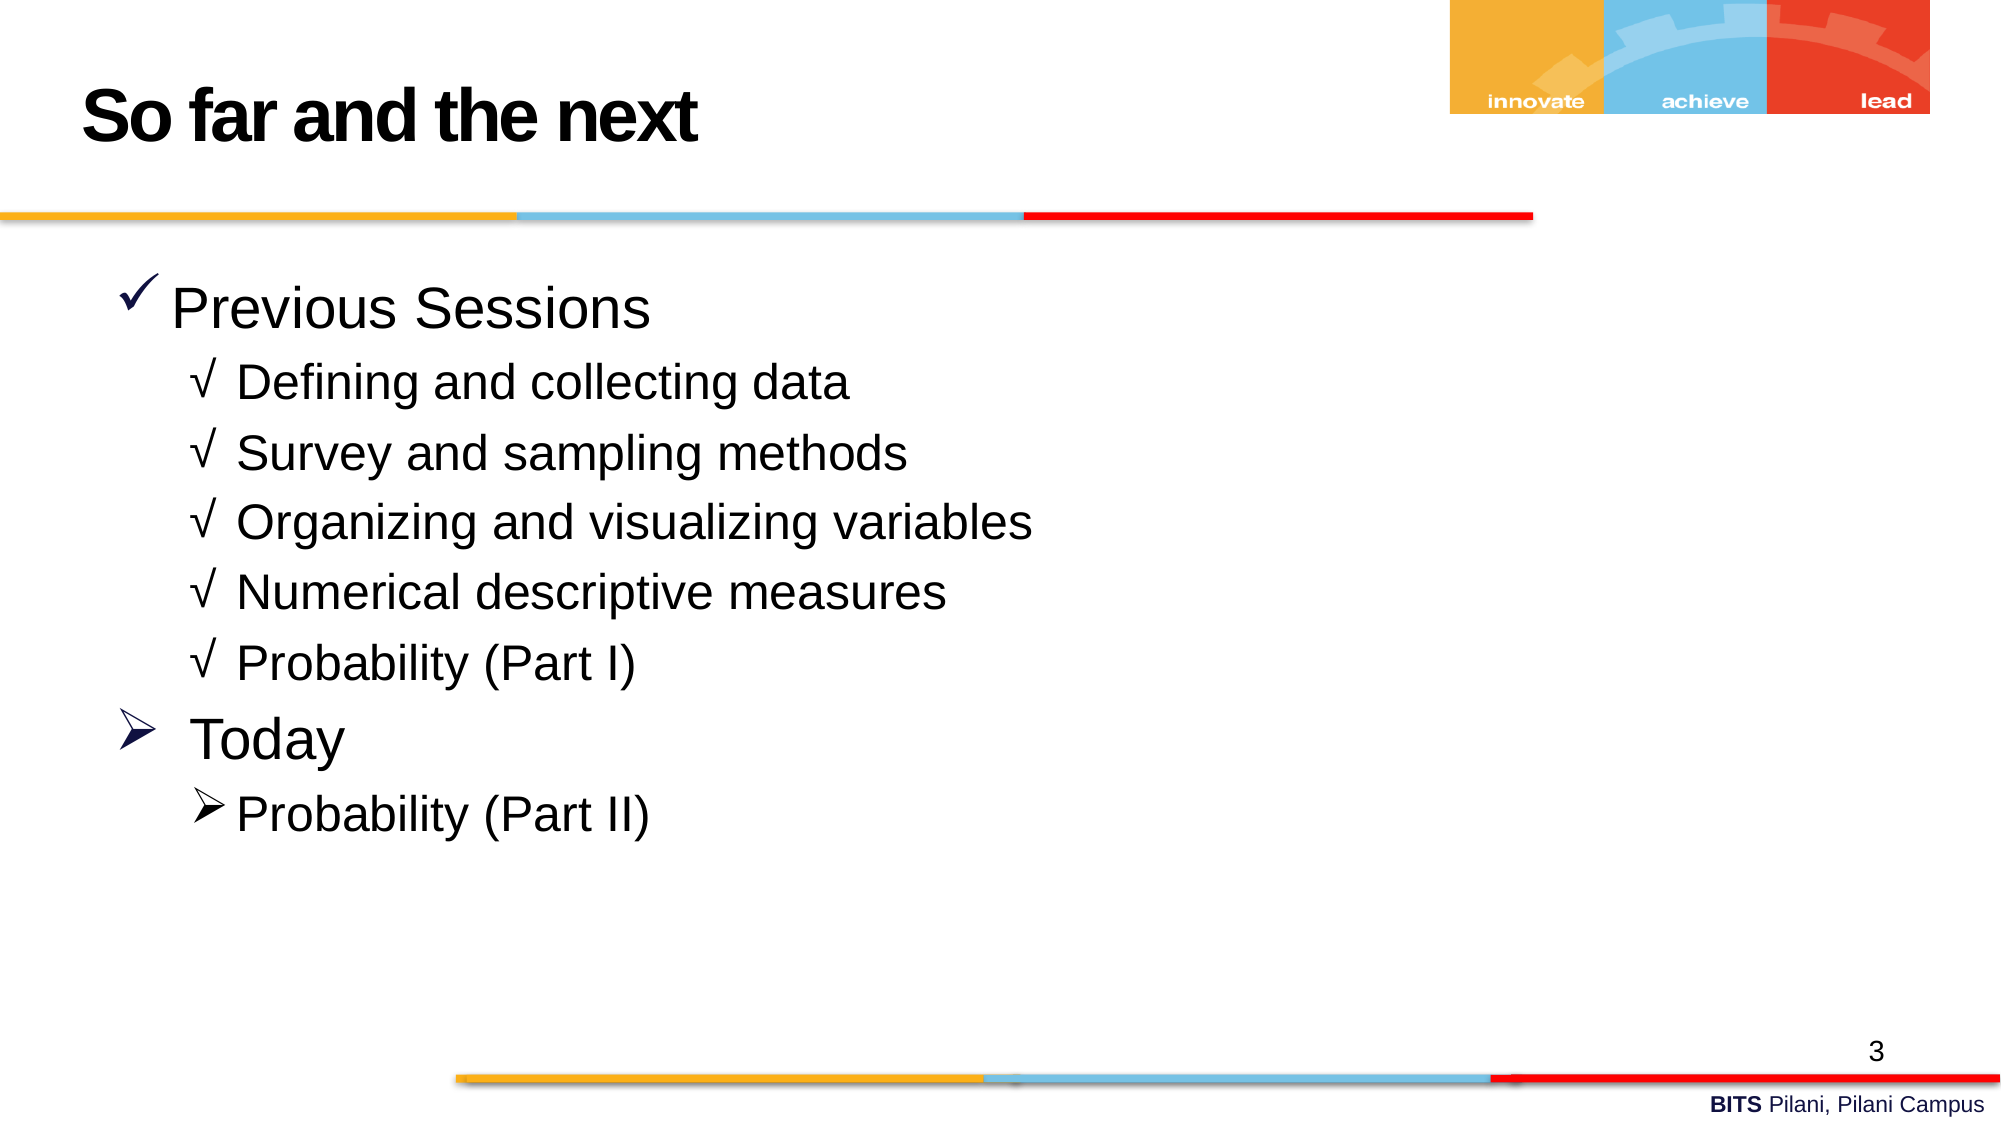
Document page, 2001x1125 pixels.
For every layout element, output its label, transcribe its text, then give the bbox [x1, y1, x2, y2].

slide_number 3 [1433, 1024, 1901, 1103]
picture [1449, 0, 1930, 114]
list Previous Sessions Defining and collecting data Survey and sampling methods Organizing and visualizing variables Numerical descriptive measures Probability (Part I) Today Probability (Part II) [99, 262, 1900, 1005]
list So far and the next [66, 24, 1450, 213]
